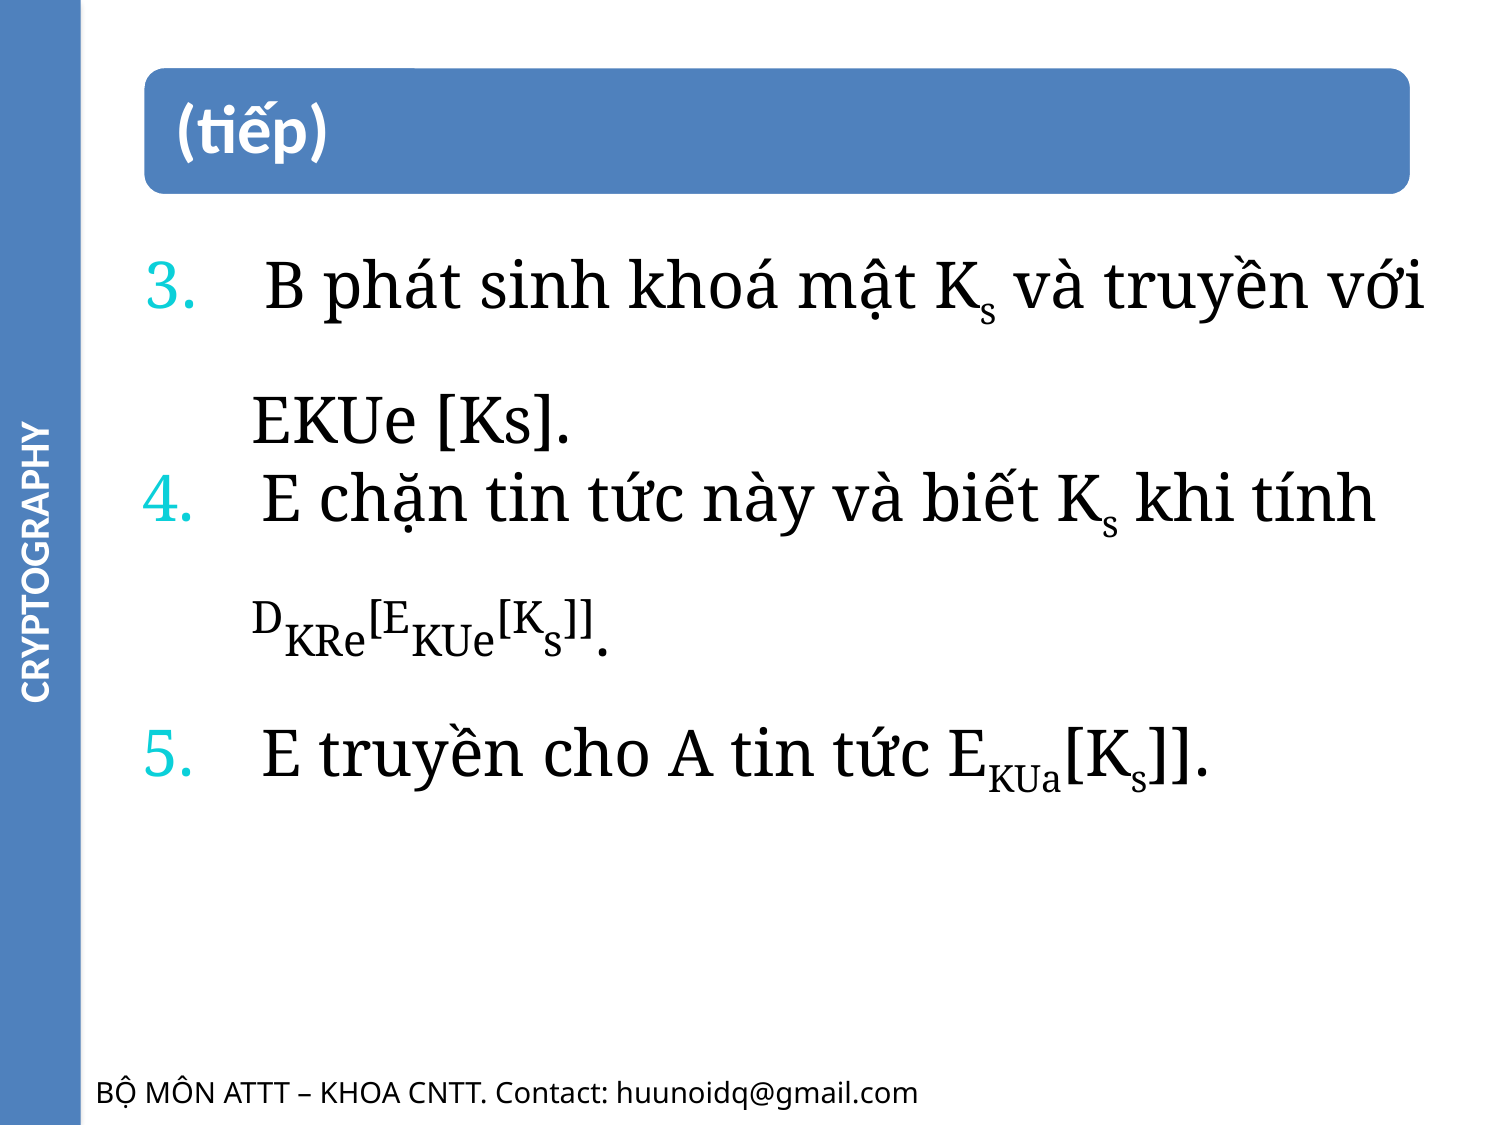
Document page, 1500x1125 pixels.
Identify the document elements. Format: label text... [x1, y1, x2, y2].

text_box 3. B phát sinh khoá mật Ks và truyền với EKUe [Ks]. 4. E chặn tin tức này và biết Ks khi tính DKRe[EKUe[Ks]]. 5. E truyền cho A tin tức EKUa[Ks]]. [142, 207, 1443, 1061]
text_box CRYPTOGRAPHY [0, 0, 84, 1125]
text_box BỘ MÔN ATTT – KHOA CNTT. Contact: huunoidq@gmail.com [80, 1067, 1500, 1117]
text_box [142, 65, 1413, 197]
